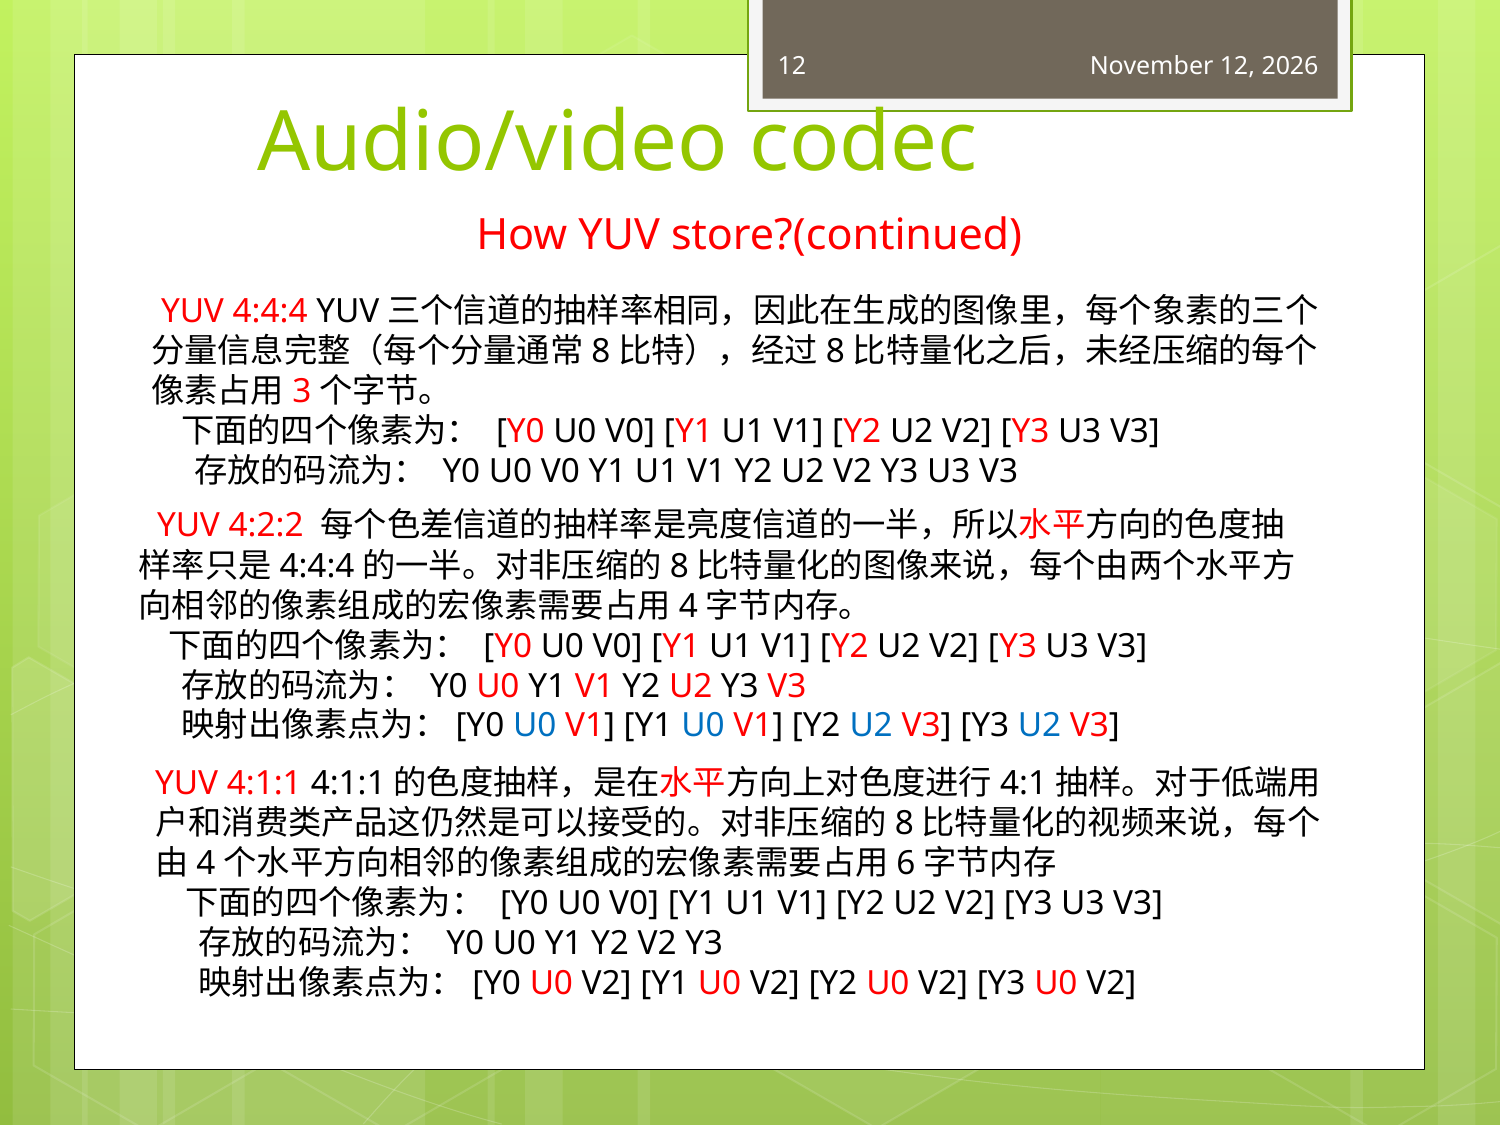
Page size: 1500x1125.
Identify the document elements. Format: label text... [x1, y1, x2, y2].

slide_number 12 [762, 36, 982, 97]
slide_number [983, 36, 1334, 97]
title Audio/video codec [242, 54, 1348, 195]
text_box YUV 4:2:2 每个色差信道的抽样率是亮度信道的一半，所以水平方向的色度抽样率只是4:4:4的一半。对非压缩的8比特量化的图像来说，每个由两个水平方向相邻的像素组成的宏像素需要占用4字节内存。 下面的四个像素为： [Y0 U0 V0] [Y1 U1 V1] [Y2 U2 V2] [Y3 U3 V3] 存放的码流为： Y0 U0 Y1 V1 Y2 U2 Y3 V3 映射出像素点为：[Y0 U0 V1] [Y1 U0 V1] [Y2 U2 V3] [Y3 U2 V3] [123, 491, 1329, 751]
text_box How YUV store?(continued) [360, 172, 1069, 266]
text_box YUV 4:1:1 4:1:1的色度抽样，是在水平方向上对色度进行4:1抽样。对于低端用户和消费类产品这仍然是可以接受的。对非压缩的8比特量化的视频来说，每个由4个水平方向相邻的像素组成的宏像素需要占用6字节内存 下面的四个像素为： [Y0 U0 V0] [Y1 U1 V1] [Y2 U2 V2] [Y3 U3 V3] 存放的码流为： Y0 U0 Y1 Y2 V2 Y3 映射出像素点为：[Y0 U0 V2] [Y1 U0 V2] [Y2 U0 V2] [Y3 U0 V2] [140, 754, 1346, 1089]
text_box YUV 4:4:4 YUV三个信道的抽样率相同，因此在生成的图像里，每个象素的三个分量信息完整（每个分量通常8比特），经过8比特量化之后，未经压缩的每个像素占用3个字节。 下面的四个像素为： [Y0 U0 V0] [Y1 U1 V1] [Y2 U2 V2] [Y3 U3 V3] 存放的码流为： Y0 U0 V0 Y1 U1 V1 Y2 U2 V2 Y3 U3 V3 [136, 277, 1342, 537]
